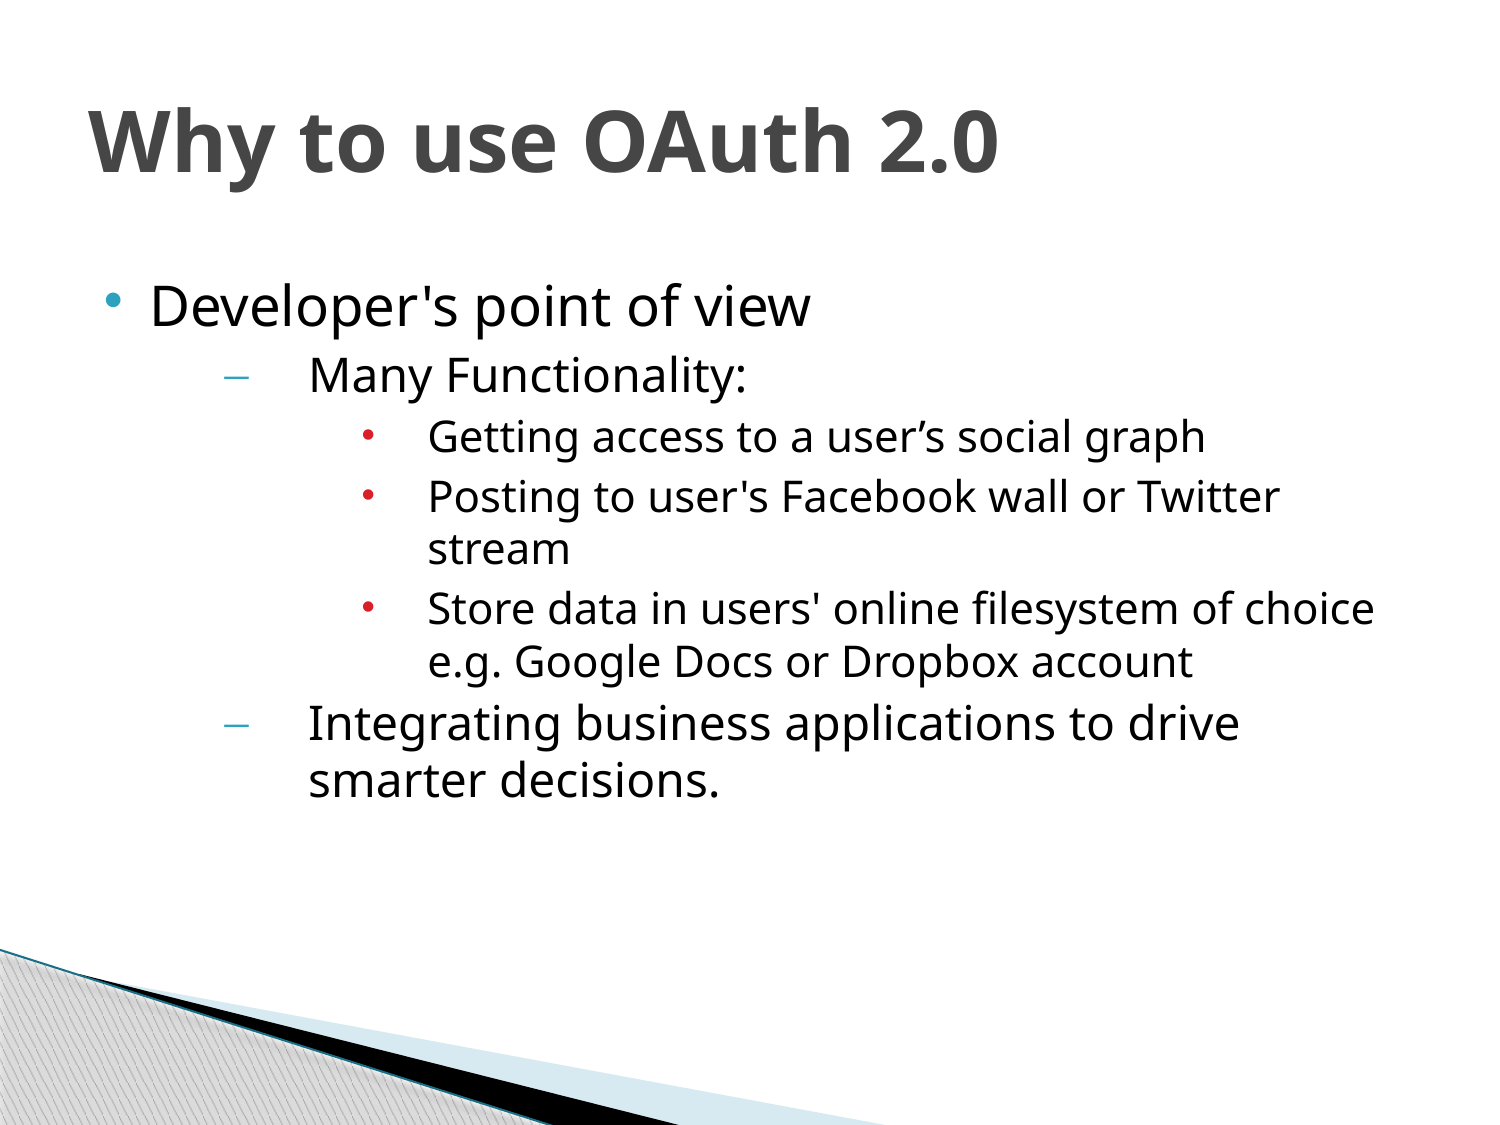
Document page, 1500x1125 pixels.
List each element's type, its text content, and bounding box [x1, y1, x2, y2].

list Developer's point of view Many Functionality: Getting access to a user’s social graph Posting to user's Facebook wall or Twitter stream Store data in users' online filesystem of choice e.g. Google Docs or Dropbox account Integrating business applications to drive smarter decisions. [74, 263, 1395, 916]
title Why to use OAuth 2.0 [74, 44, 1425, 233]
